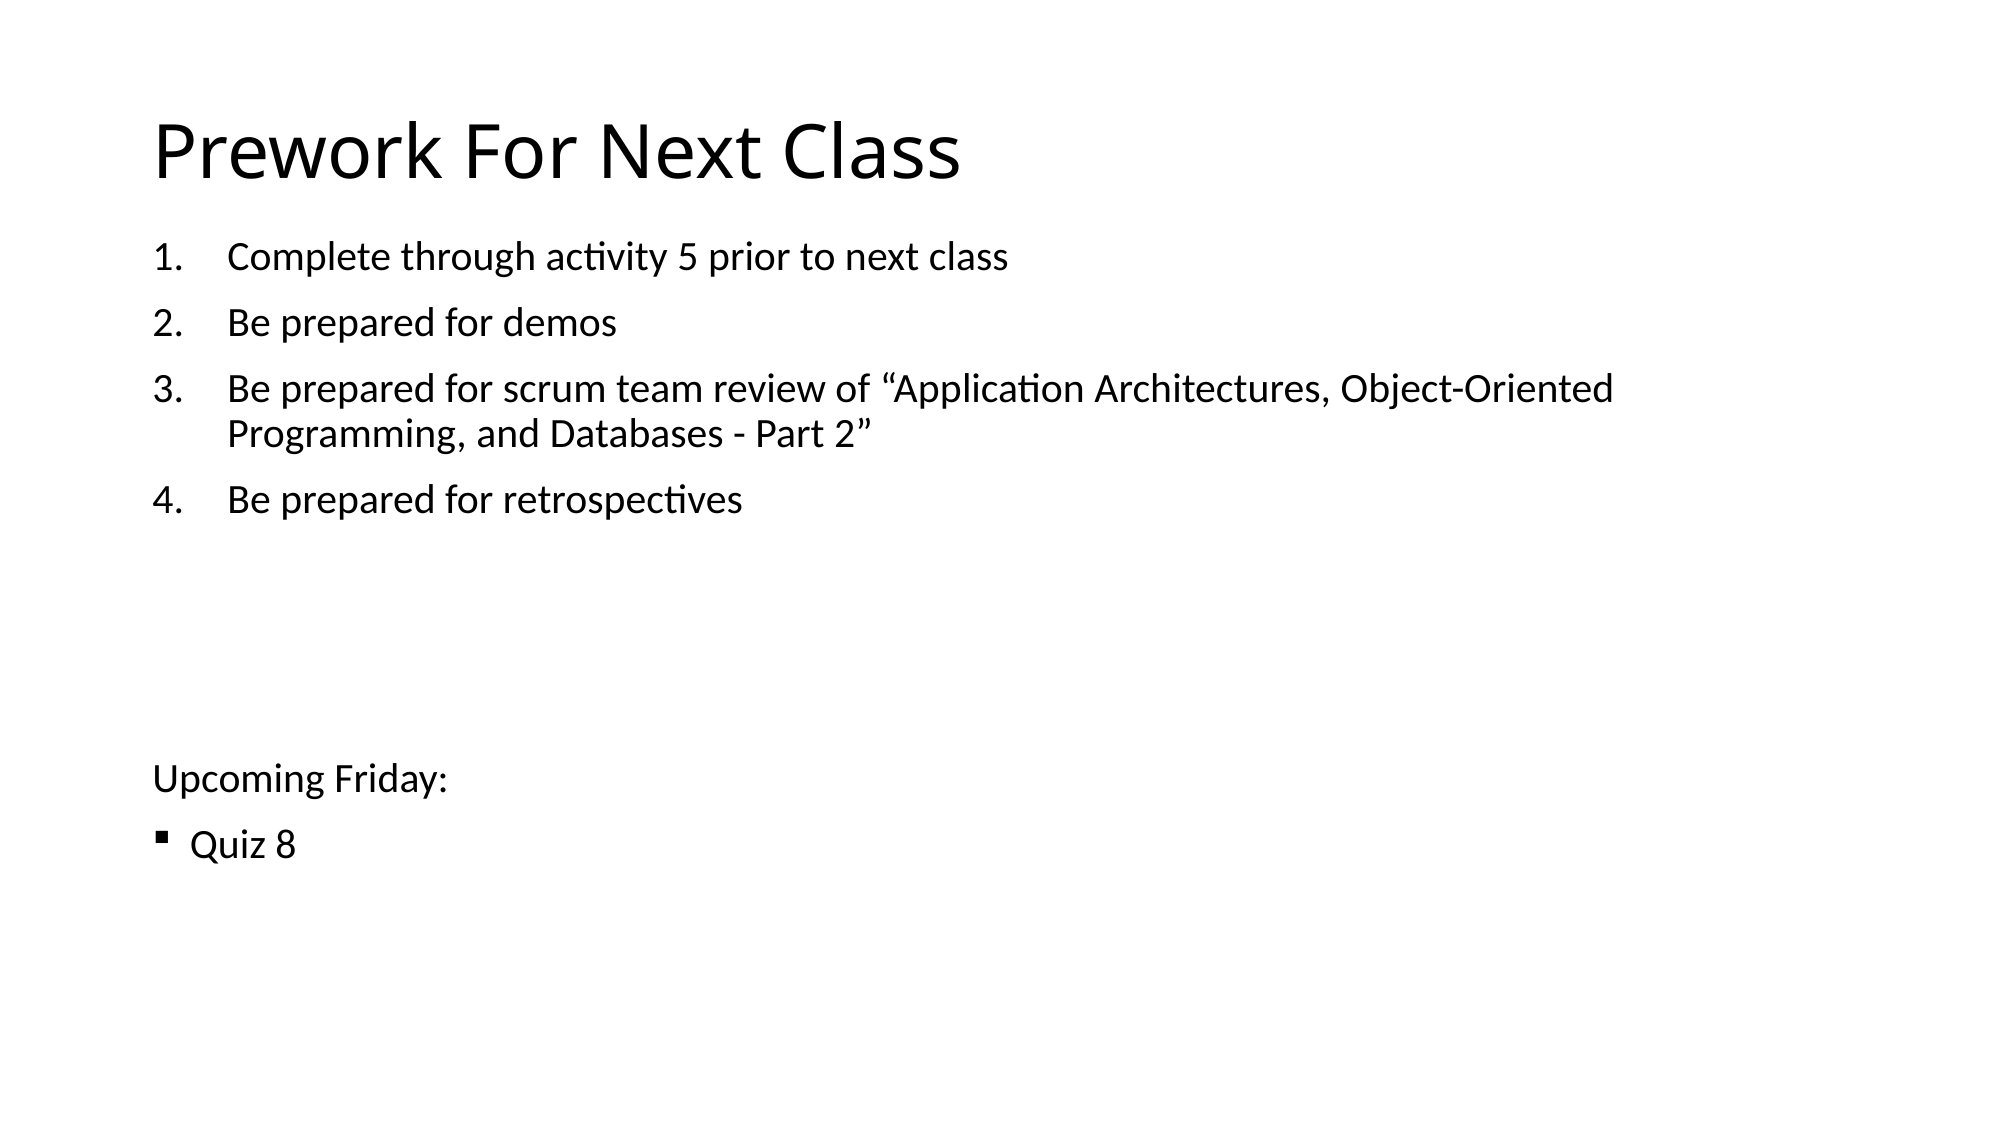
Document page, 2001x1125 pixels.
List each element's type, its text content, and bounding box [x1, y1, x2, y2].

list Complete through activity 5 prior to next class Be prepared for demos Be prepared for scrum team review of “Application Architectures, Object-Oriented Programming, and Databases - Part 2” Be prepared for retrospectives [137, 226, 1863, 749]
text_box Upcoming Friday: Quiz 8 [137, 749, 1863, 1032]
title Prework For Next Class [137, 92, 1863, 215]
